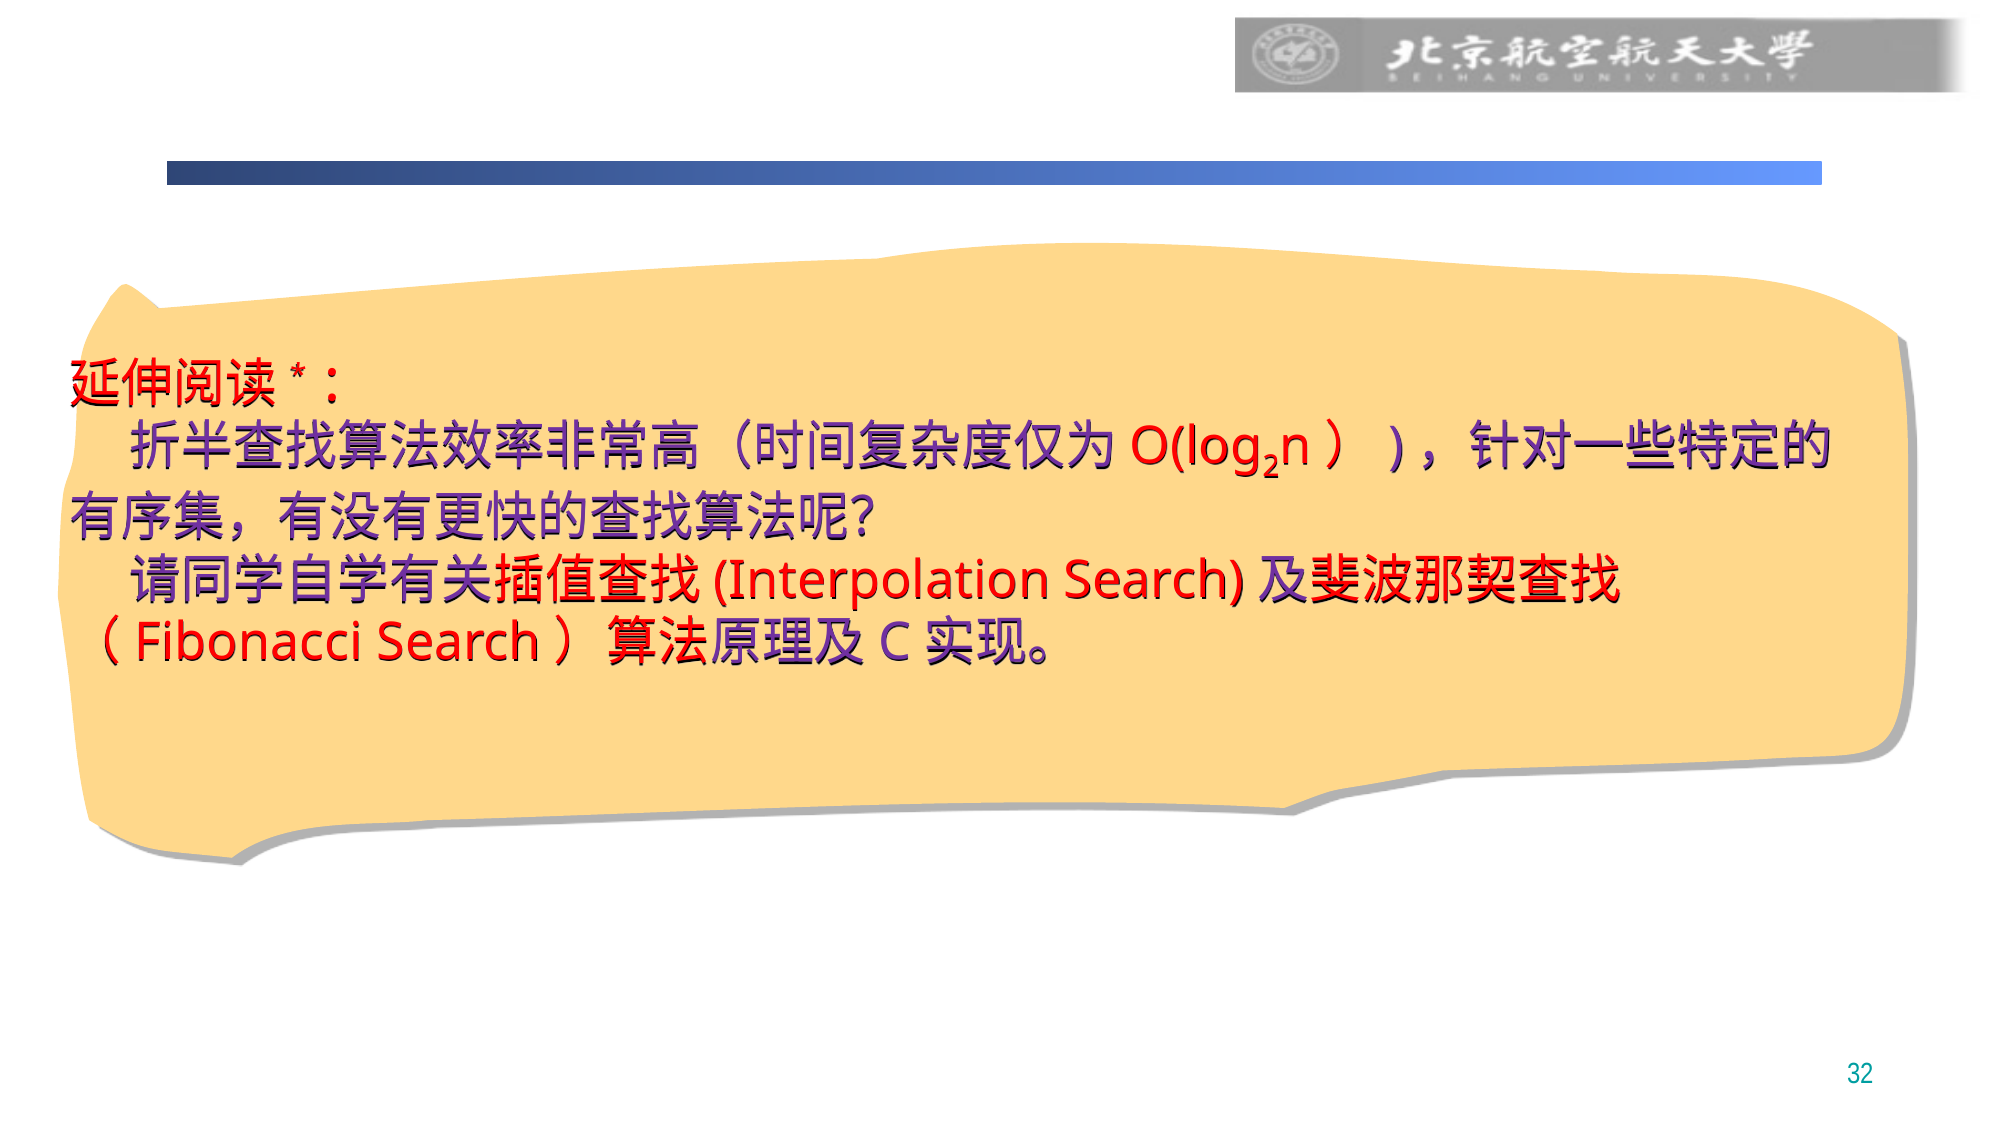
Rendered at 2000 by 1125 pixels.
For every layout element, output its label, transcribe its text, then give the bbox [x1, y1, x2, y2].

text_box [54, 219, 1914, 858]
picture [1235, 0, 2000, 102]
slide_number 32 [1471, 1021, 1889, 1098]
